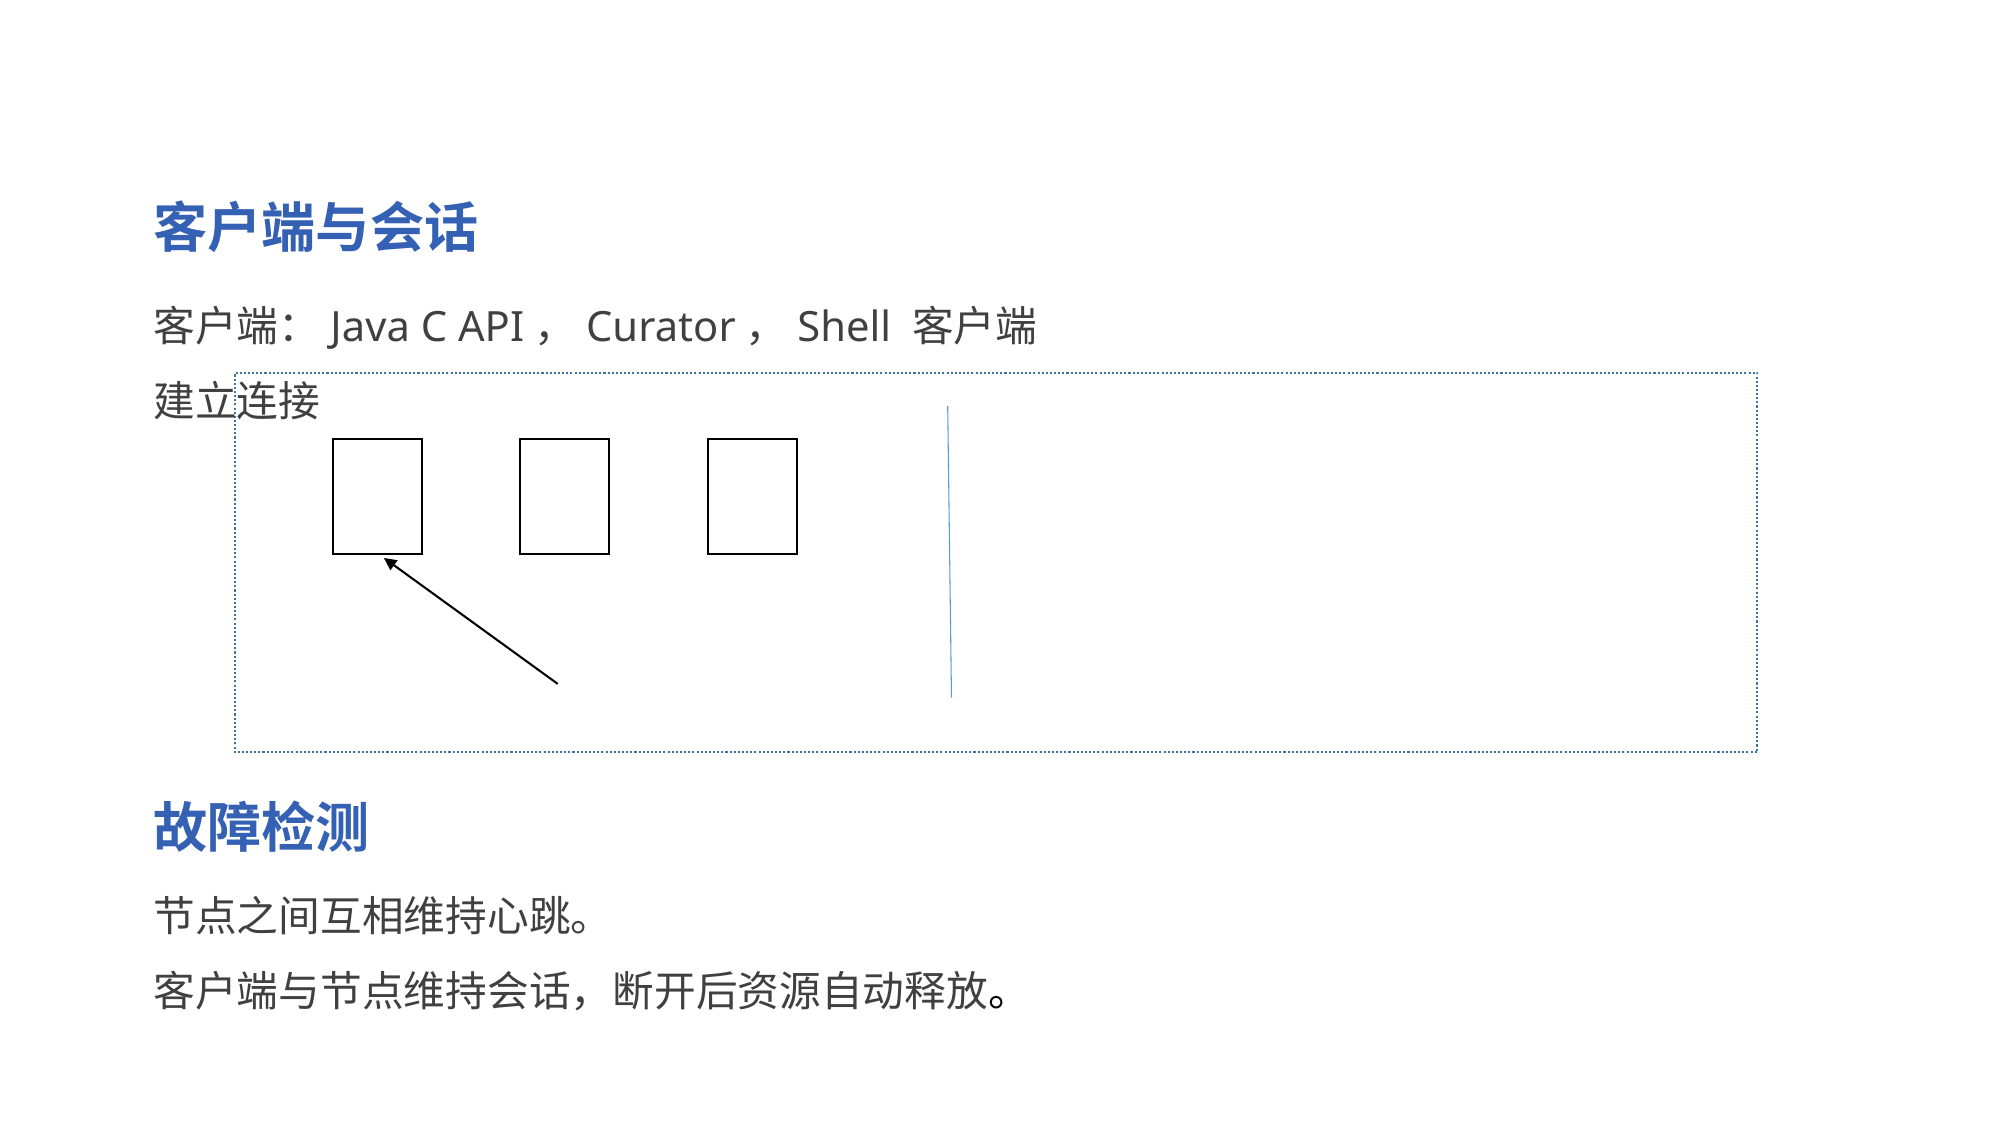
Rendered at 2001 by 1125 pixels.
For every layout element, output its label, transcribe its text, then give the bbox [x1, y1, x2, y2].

text_box 客户端与会话 [138, 185, 944, 266]
text_box [234, 433, 1758, 753]
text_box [947, 406, 952, 698]
text_box [707, 438, 798, 555]
text_box 节点之间互相维持心跳。 客户端与节点维持会话，断开后资源自动释放。 [138, 882, 1020, 1023]
text_box 客户端：Java C API，Curator，Shell 客户端 建立连接 [138, 267, 1875, 433]
text_box 故障检测 [138, 785, 944, 866]
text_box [383, 557, 558, 684]
text_box [519, 438, 610, 555]
text_box [332, 438, 423, 555]
